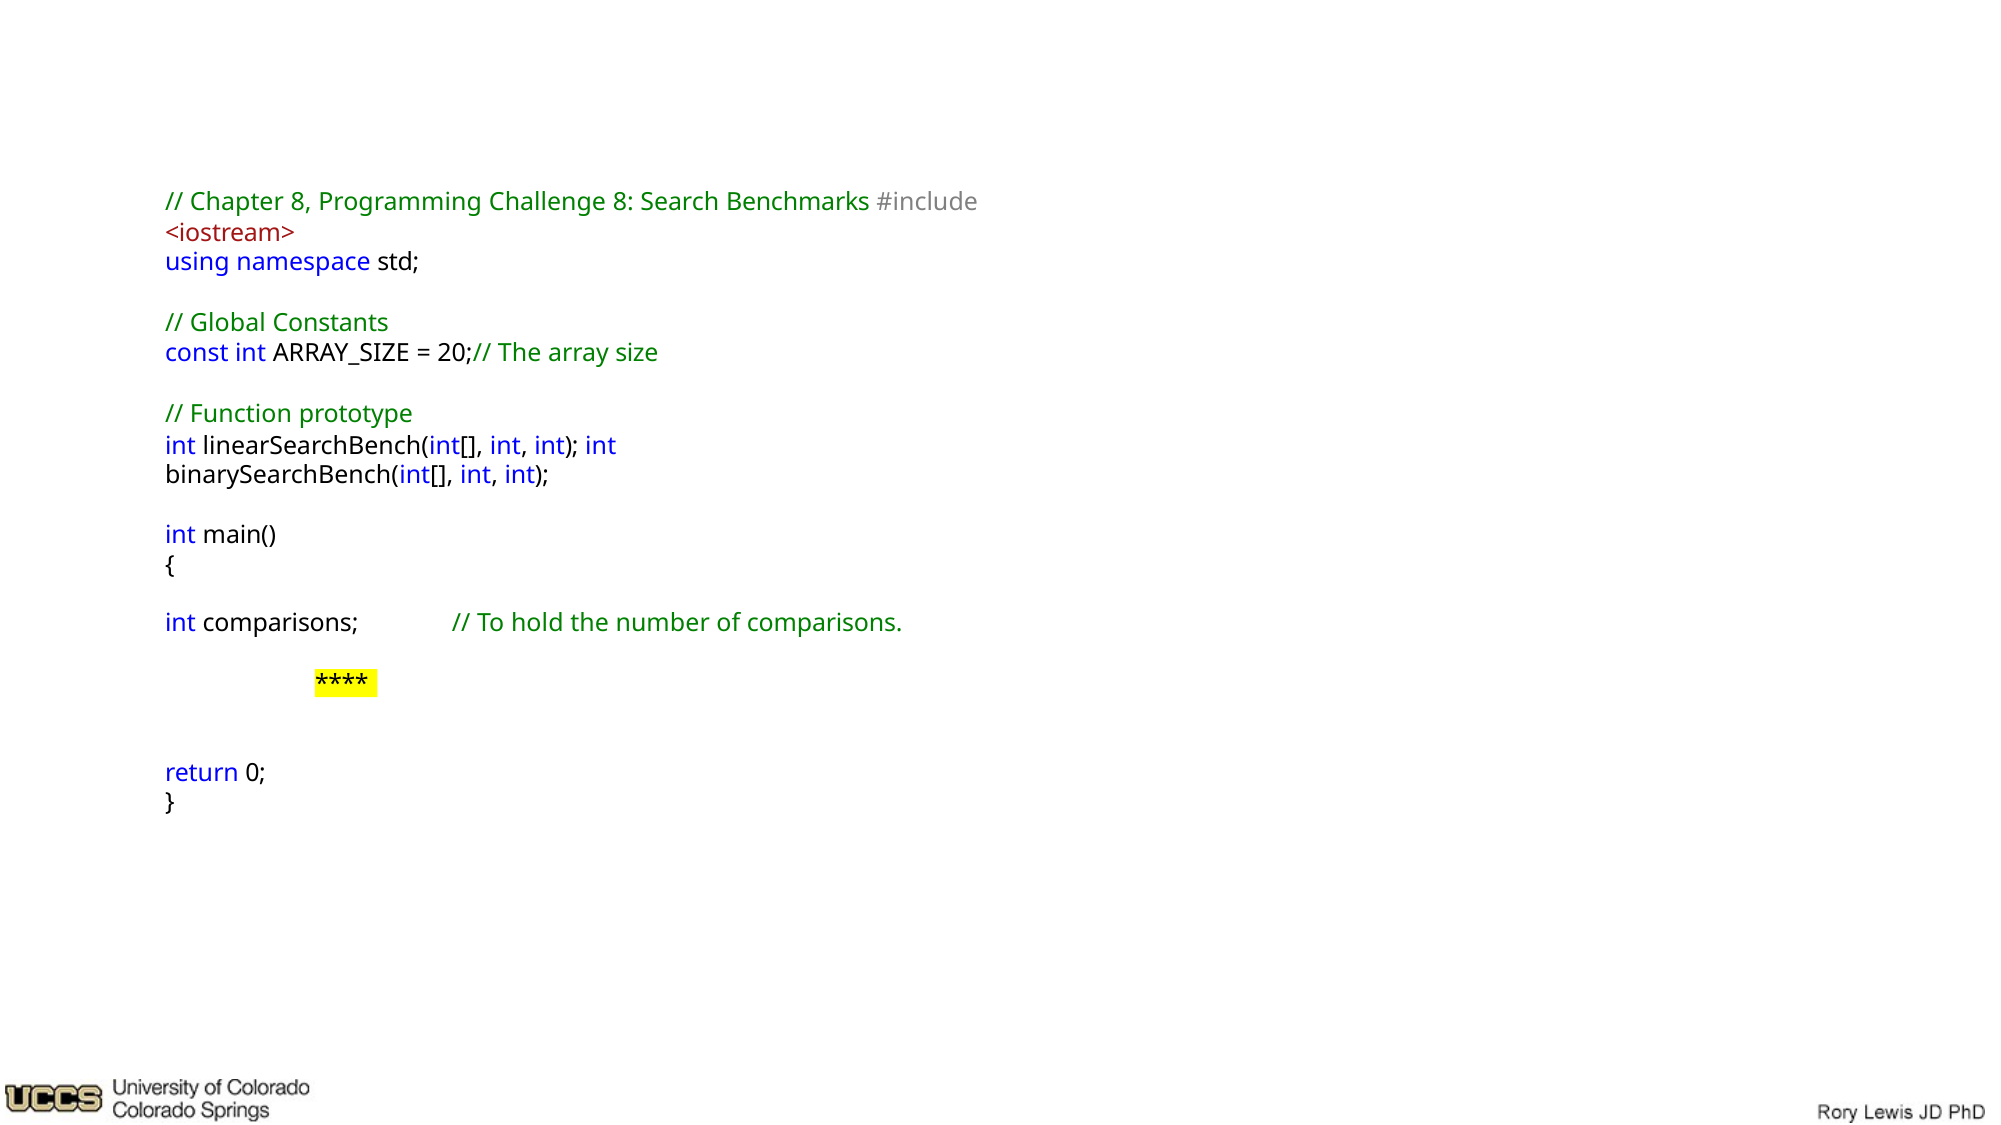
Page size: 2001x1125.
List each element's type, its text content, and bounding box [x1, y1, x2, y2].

text_box // To hold the number of comparisons. [449, 604, 1013, 637]
text_box return 0; } [162, 754, 304, 816]
picture [5, 1079, 1985, 1123]
text_box // Chapter 8, Programming Challenge 8: Search Benchmarks #include <iostream> using namespace std; // Global Constants const int ARRAY_SIZE = 20;// The array size // Function prototype int linearSearchBench(int[], int, int); int binarySearchBench(int[], int, int); int main() { [162, 183, 1013, 579]
text_box int comparisons; [162, 604, 409, 637]
text_box **** [314, 669, 378, 698]
